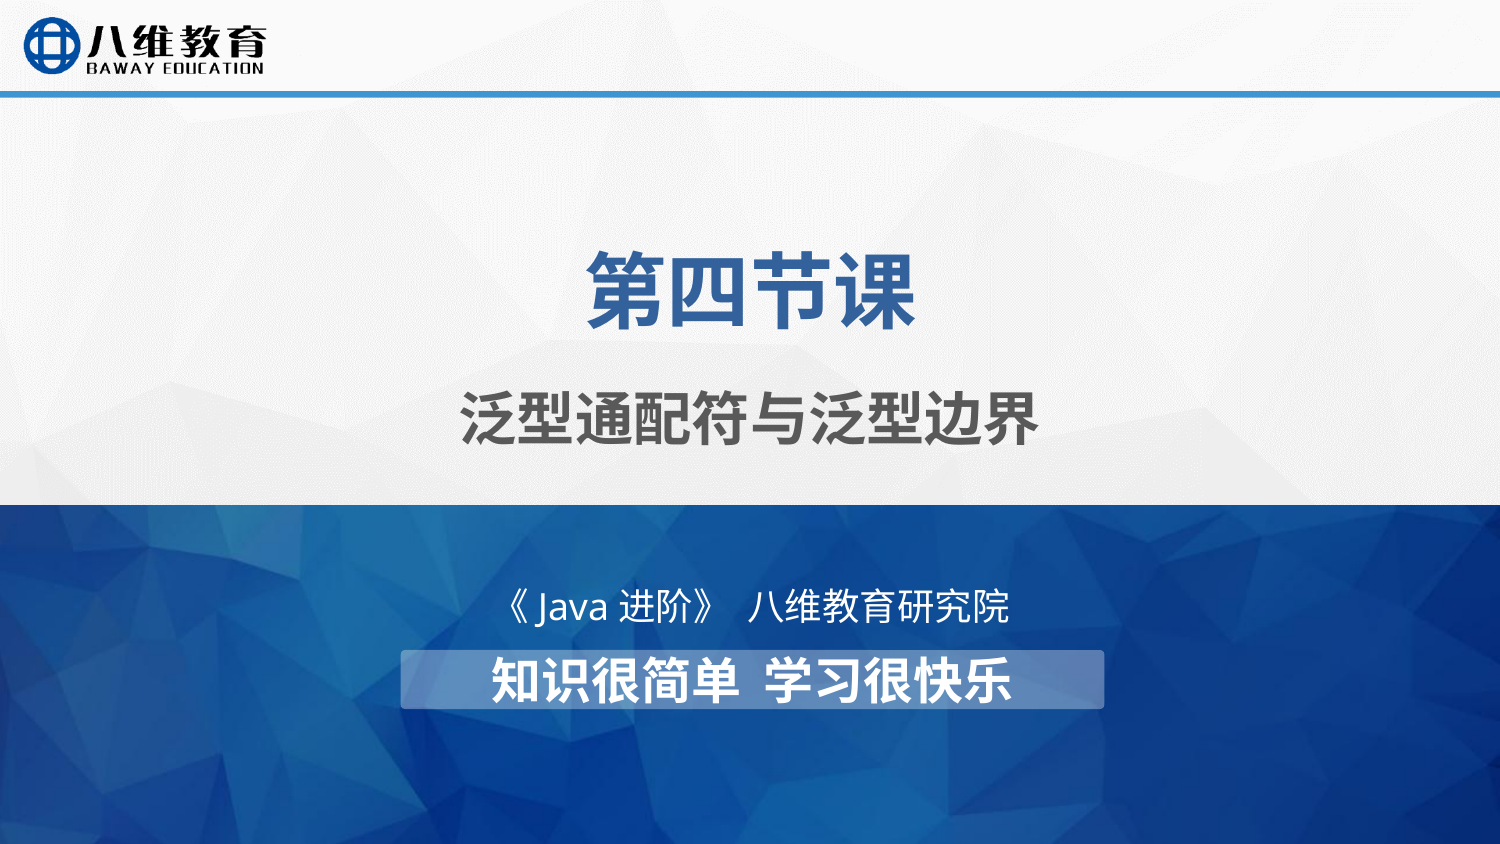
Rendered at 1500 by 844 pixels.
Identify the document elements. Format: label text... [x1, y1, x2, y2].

subtitle 泛型通配符与泛型边界 [112, 374, 1388, 473]
picture [0, 98, 1500, 844]
picture [0, 0, 1500, 91]
title 第四节课 [112, 205, 1388, 374]
title 课堂小结 [400, 649, 1105, 710]
